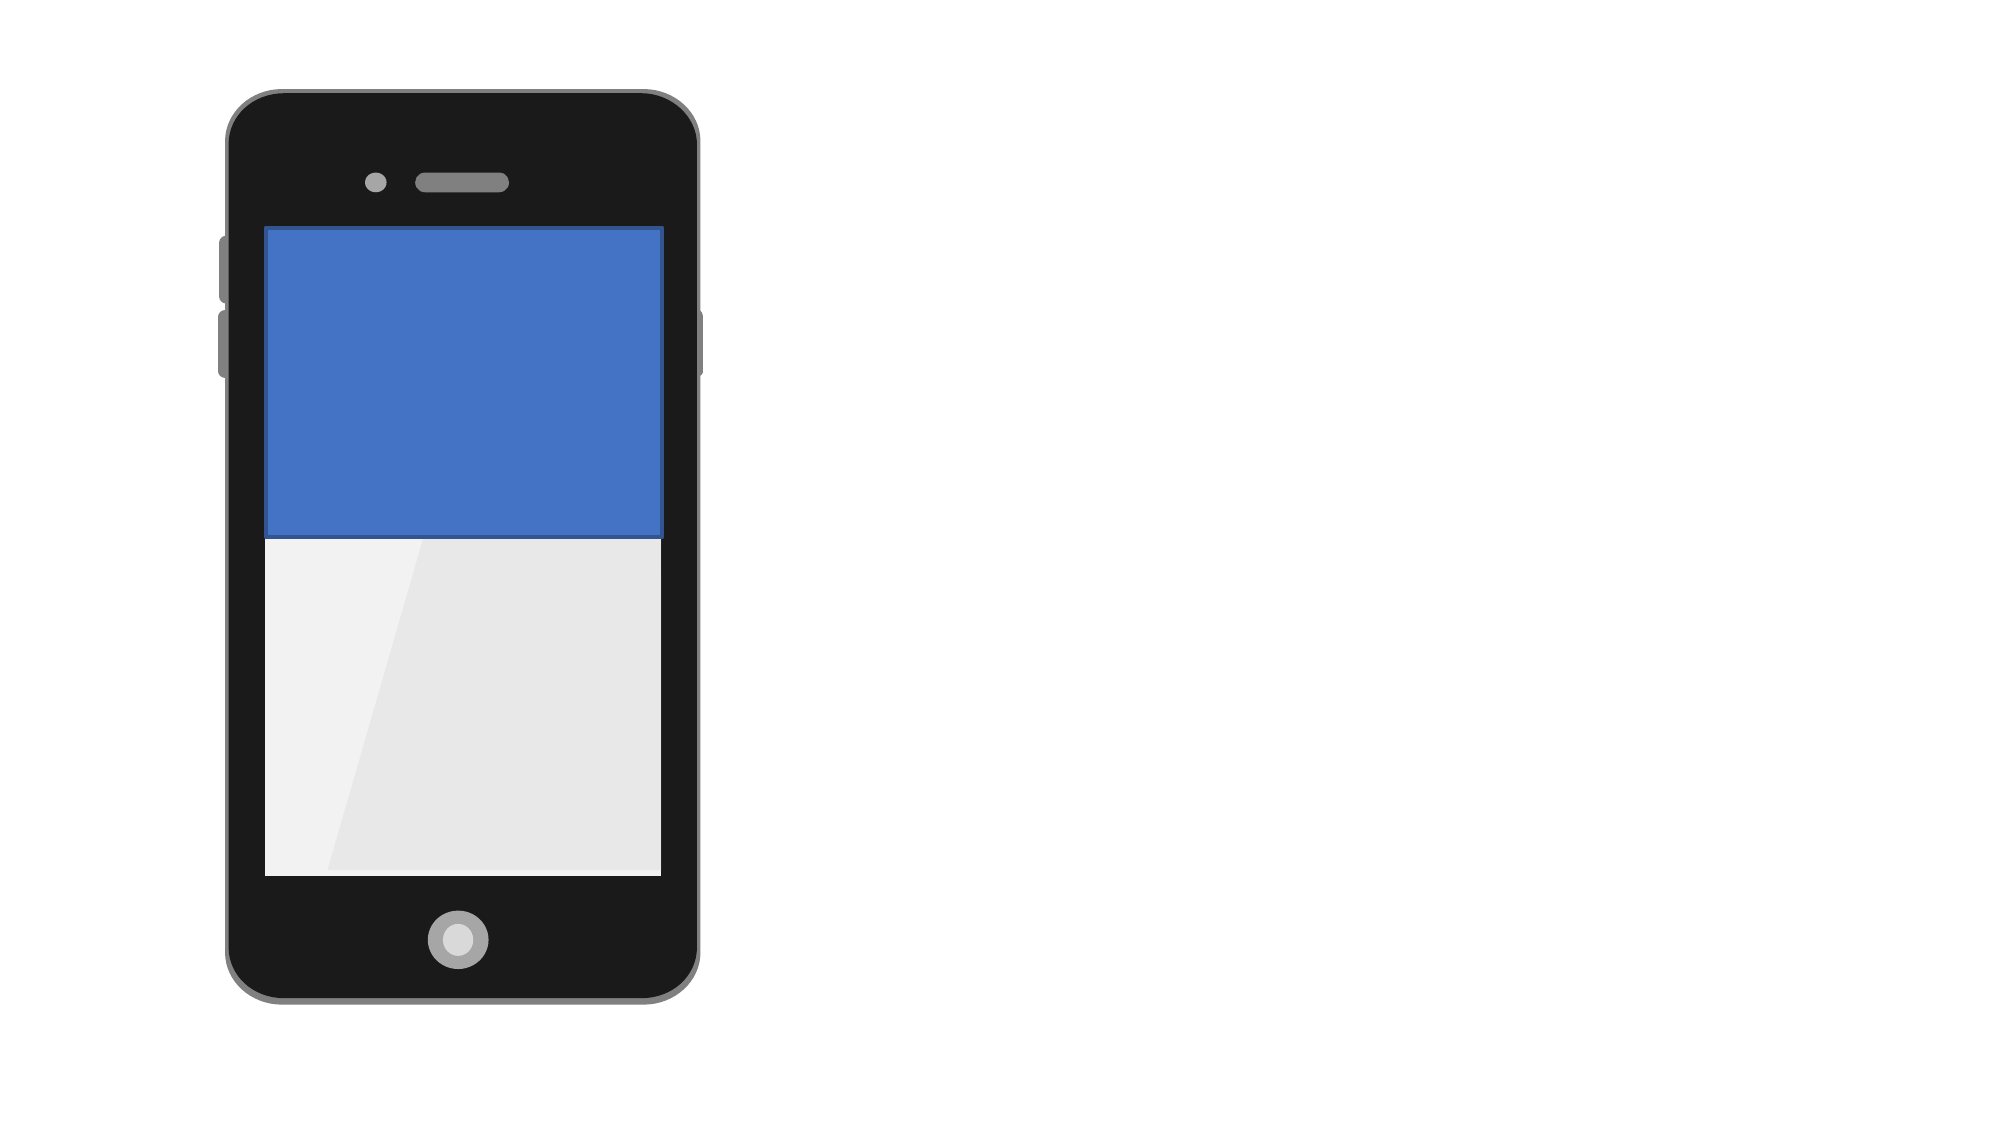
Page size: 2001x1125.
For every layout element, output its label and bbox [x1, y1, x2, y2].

text_box [209, 80, 705, 1006]
